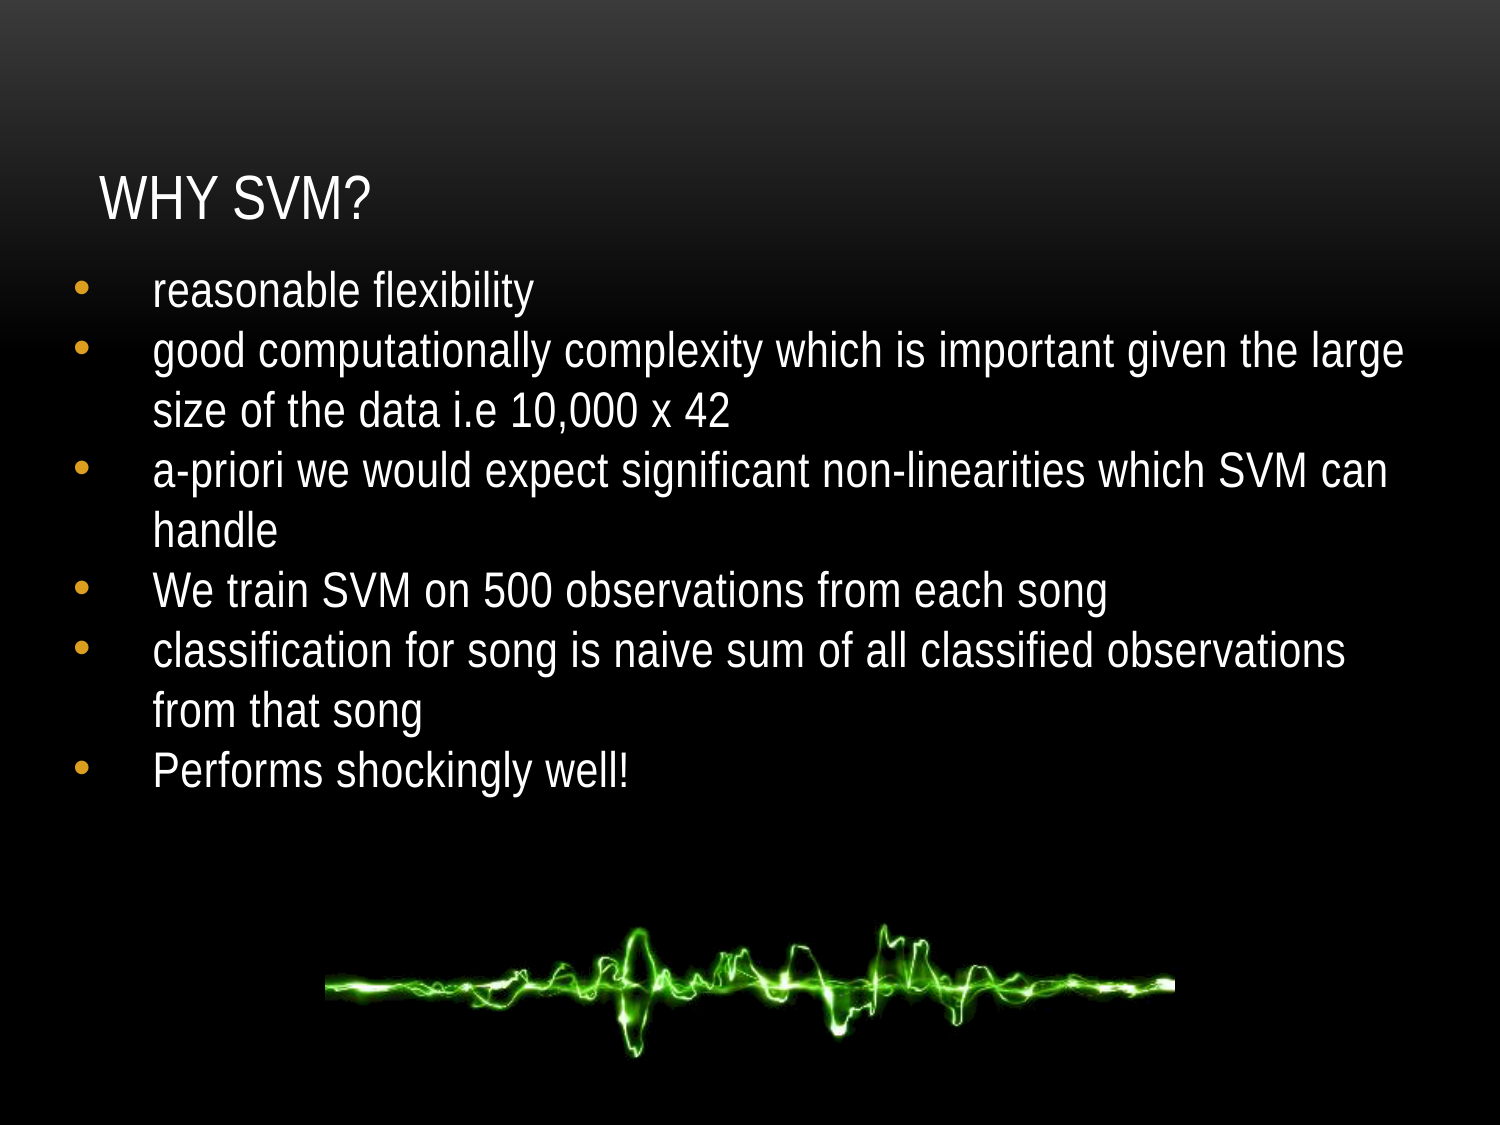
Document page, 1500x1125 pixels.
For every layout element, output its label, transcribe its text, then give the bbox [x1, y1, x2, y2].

list reasonable flexibility good computationally complexity which is important given the large size of the data i.e 10,000 x 42 a-priori we would expect significant non-linearities which SVM can handle We train SVM on 500 observations from each song classification for song is naive sum of all classified observations from that song Performs shockingly well! [65, 249, 1435, 926]
picture [325, 835, 1175, 1125]
title Why SVM? [99, 44, 1401, 234]
